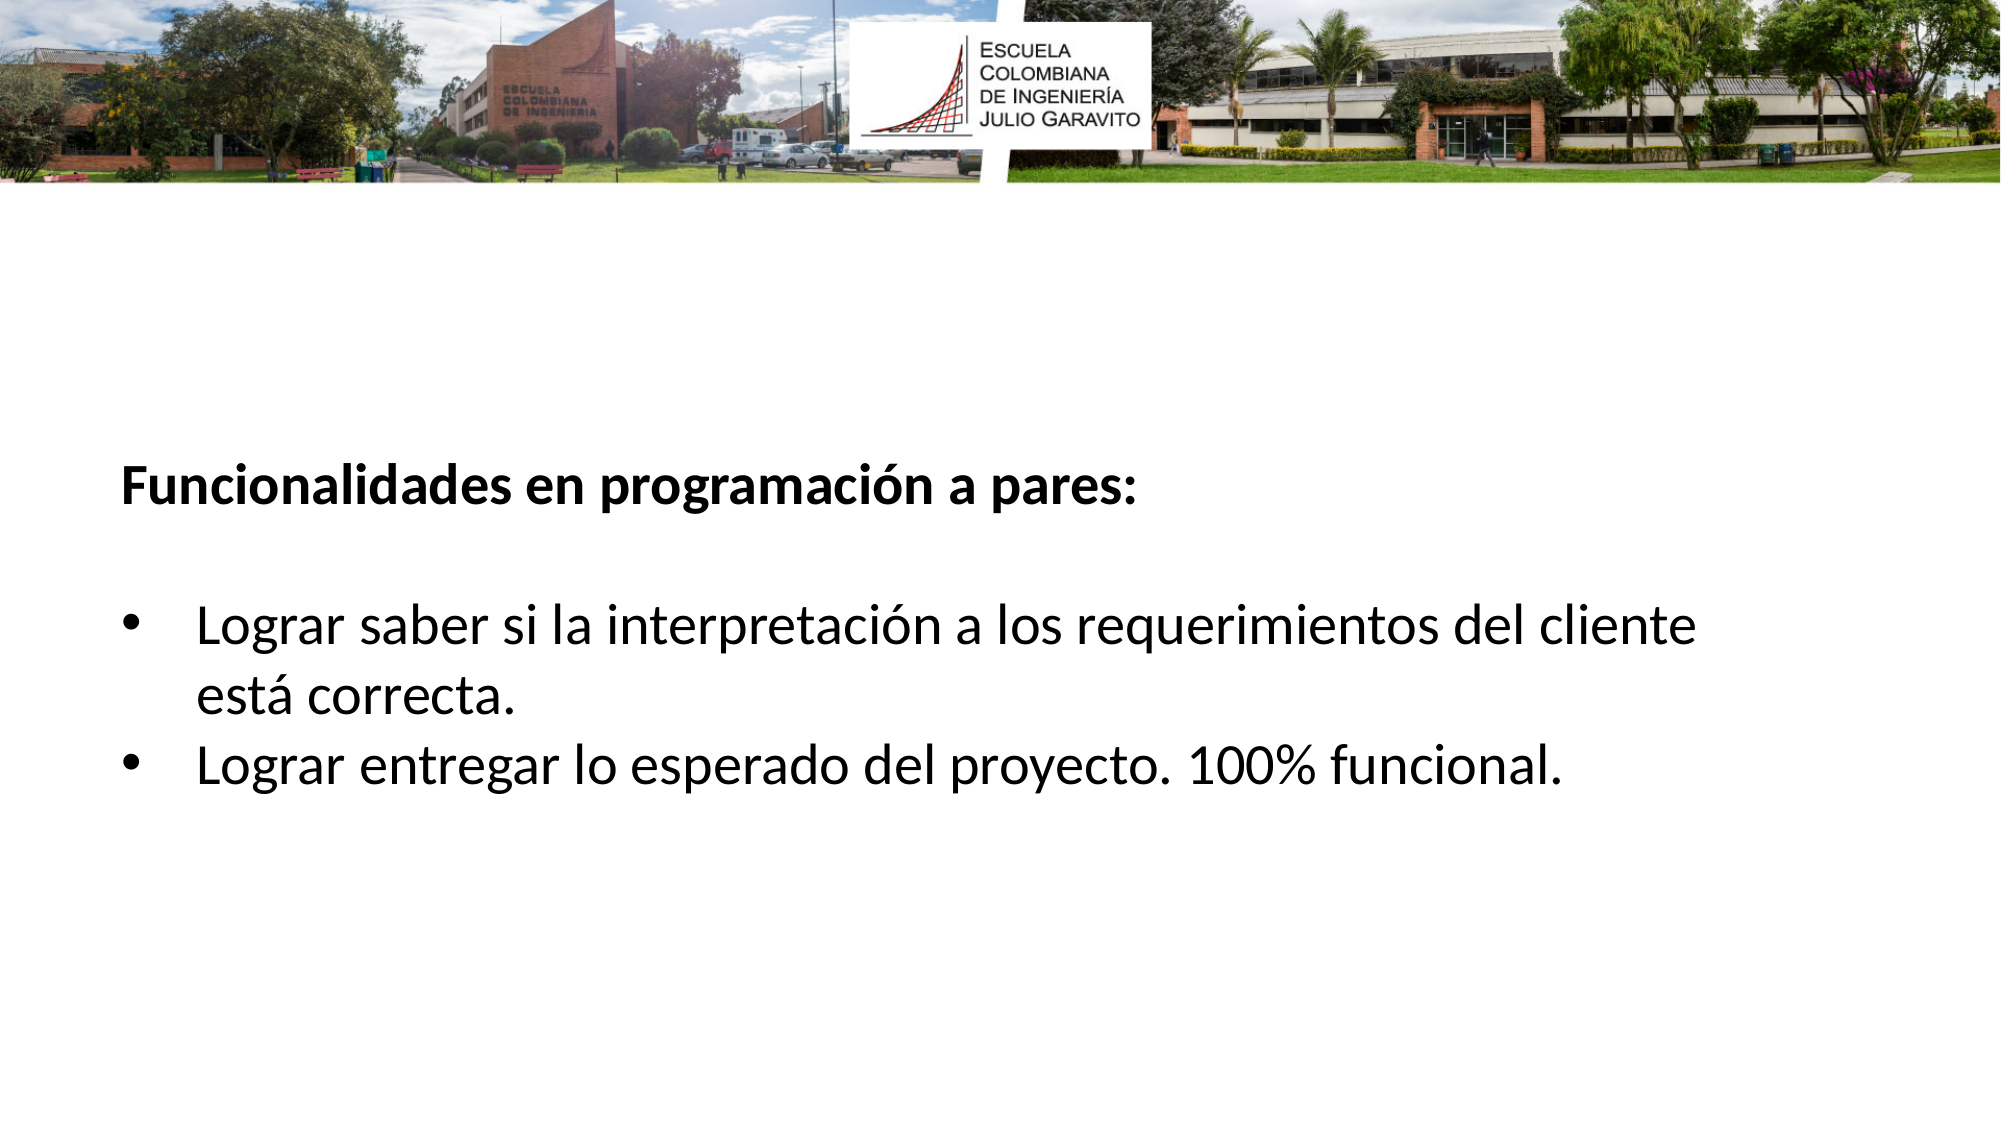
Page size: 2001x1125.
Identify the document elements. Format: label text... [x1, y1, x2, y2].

picture [0, 0, 2001, 1125]
text_box Funcionalidades en programación a pares: Lograr saber si la interpretación a los requerimientos del cliente está correcta. Lograr entregar lo esperado del proyecto. 100% funcional. [106, 439, 1814, 804]
